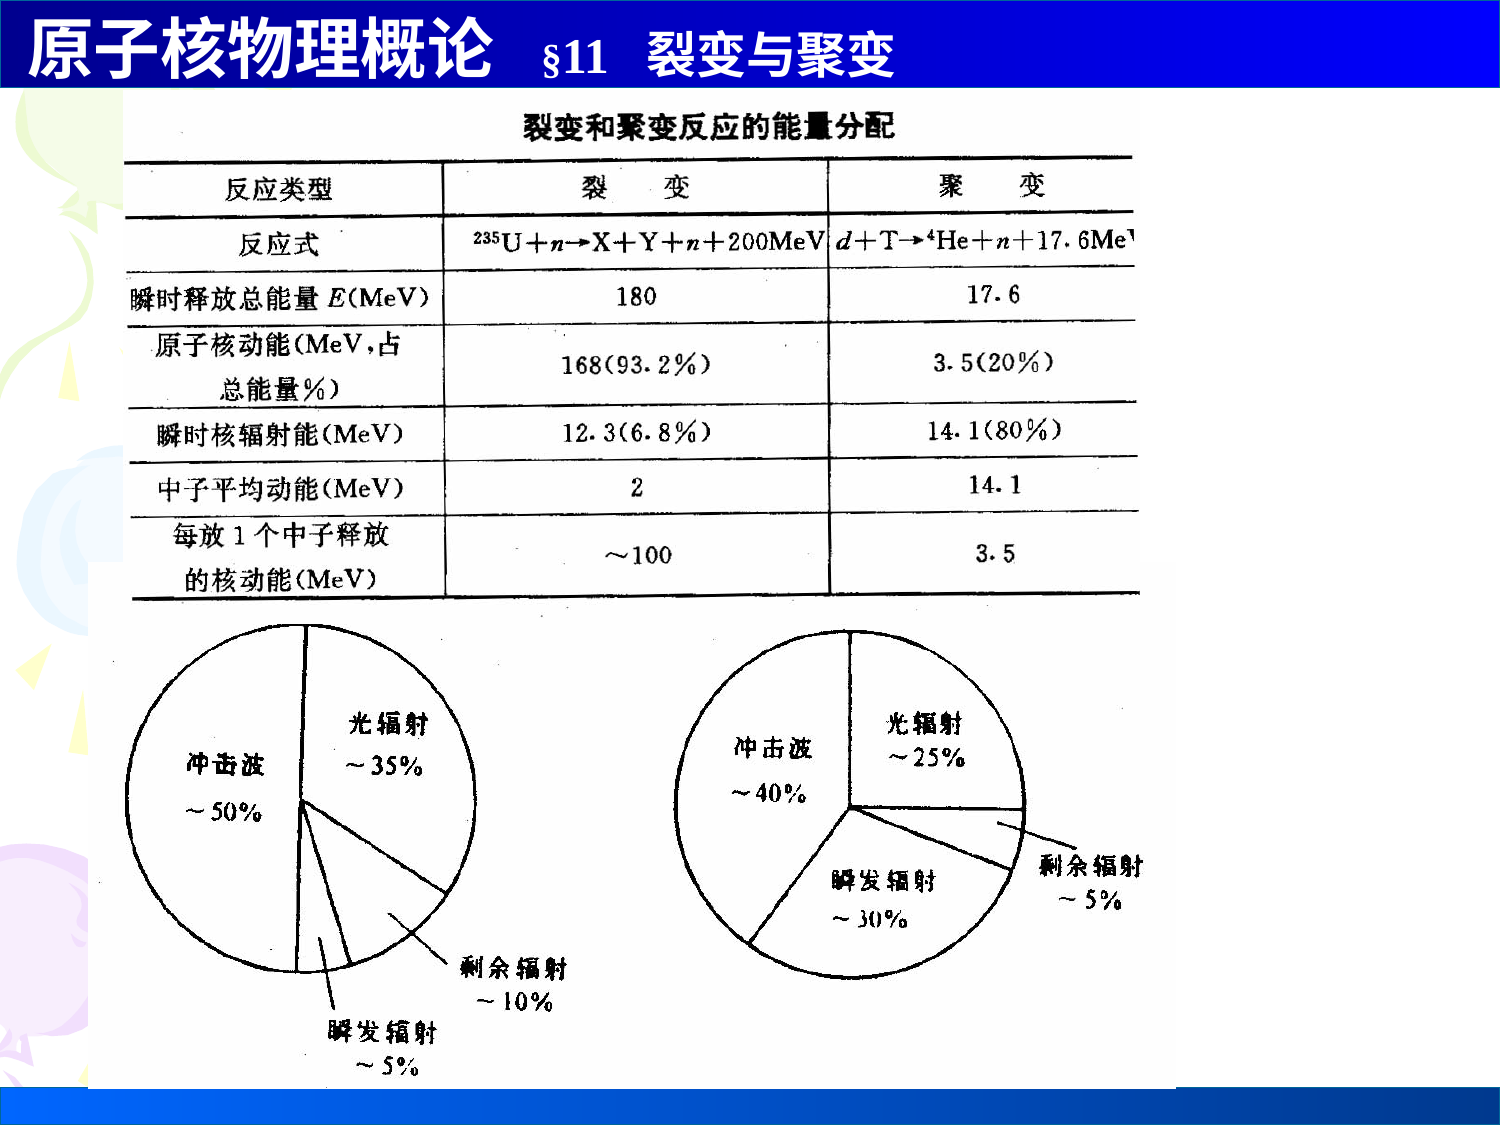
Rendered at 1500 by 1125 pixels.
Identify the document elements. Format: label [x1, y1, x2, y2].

picture [88, 90, 1176, 1090]
